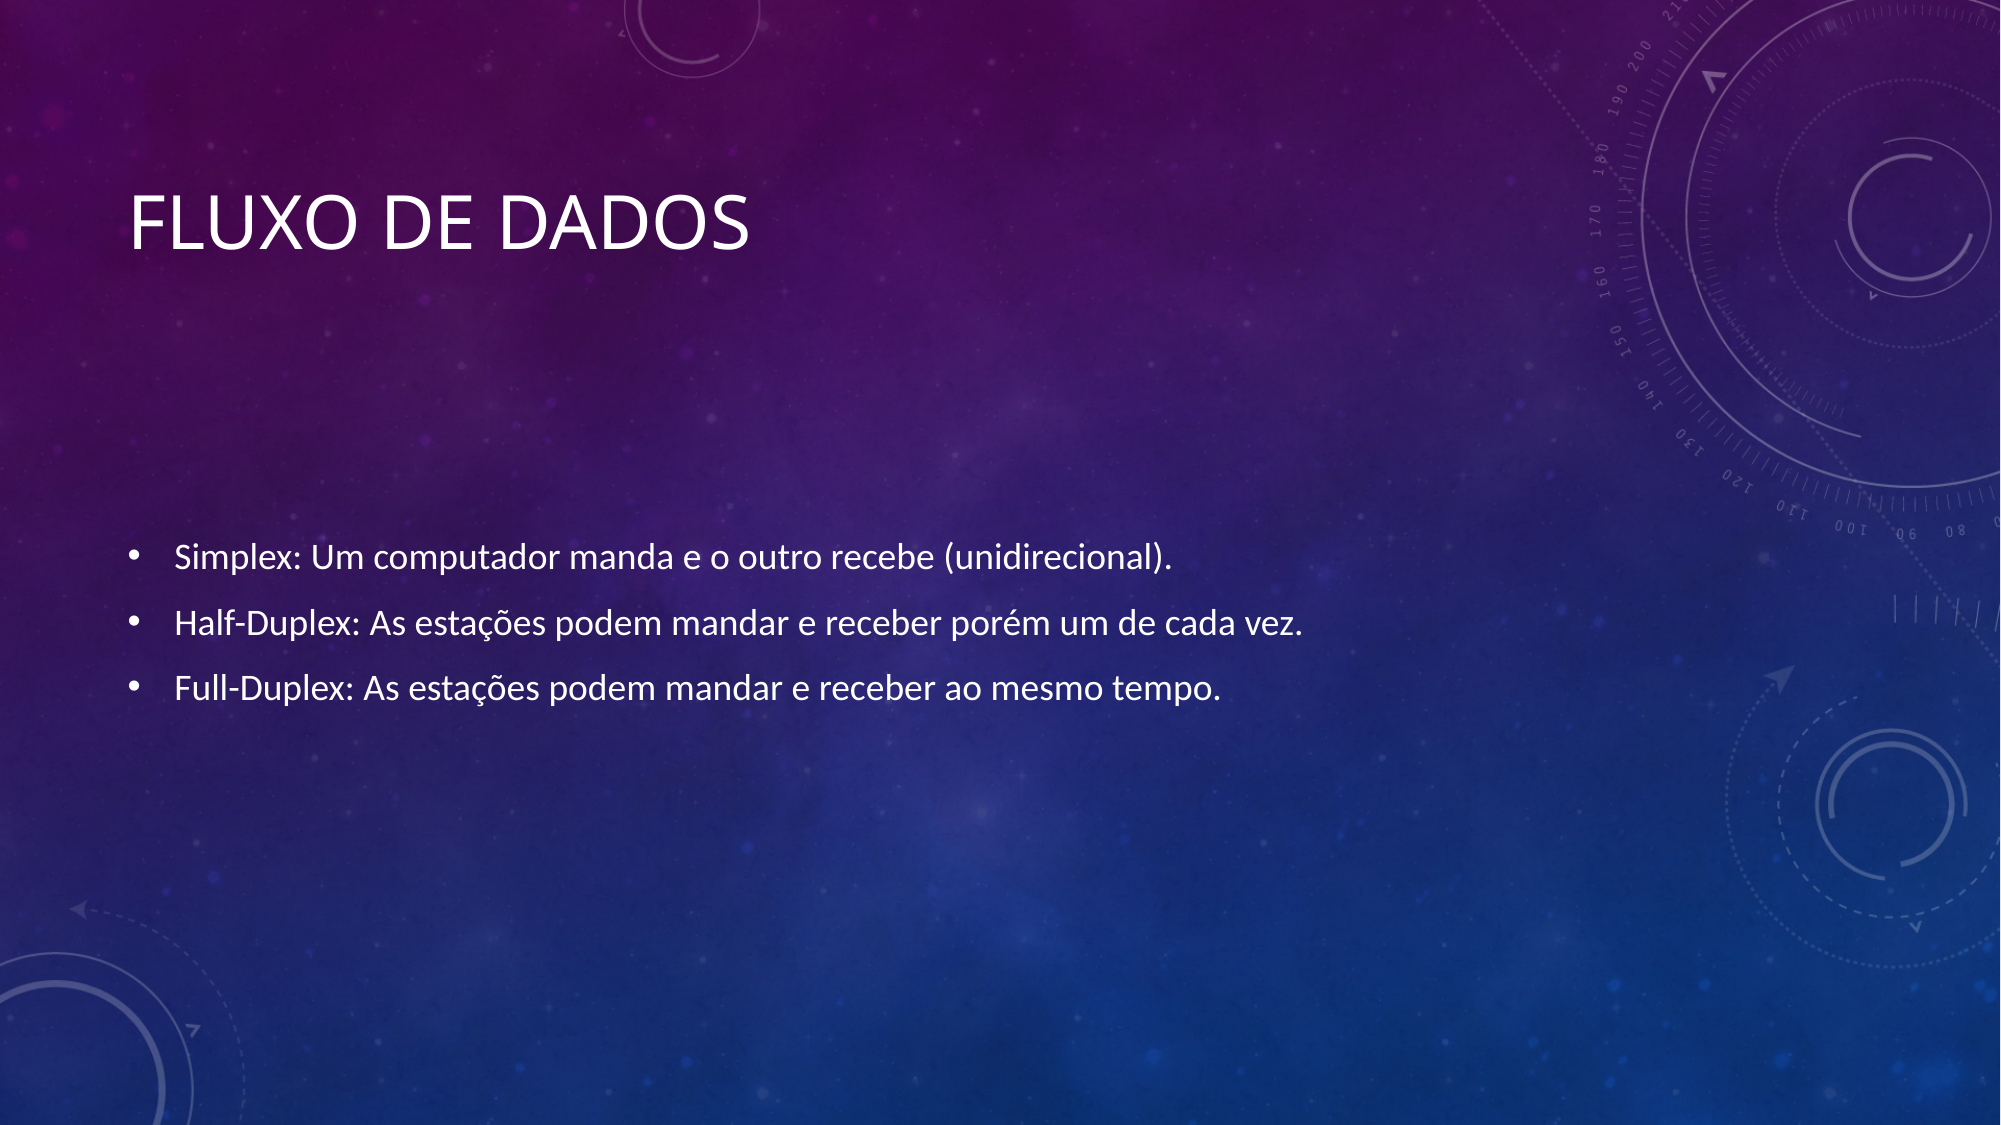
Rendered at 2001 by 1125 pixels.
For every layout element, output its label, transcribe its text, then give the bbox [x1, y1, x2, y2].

picture [0, 0, 2001, 1125]
list Simplex: Um computador manda e o outro recebe (unidirecional). Half-Duplex: As estações podem mandar e receber porém um de cada vez. Full-Duplex: As estações podem mandar e receber ao mesmo tempo. [112, 320, 1775, 920]
title Fluxo de dados [112, 99, 1775, 320]
